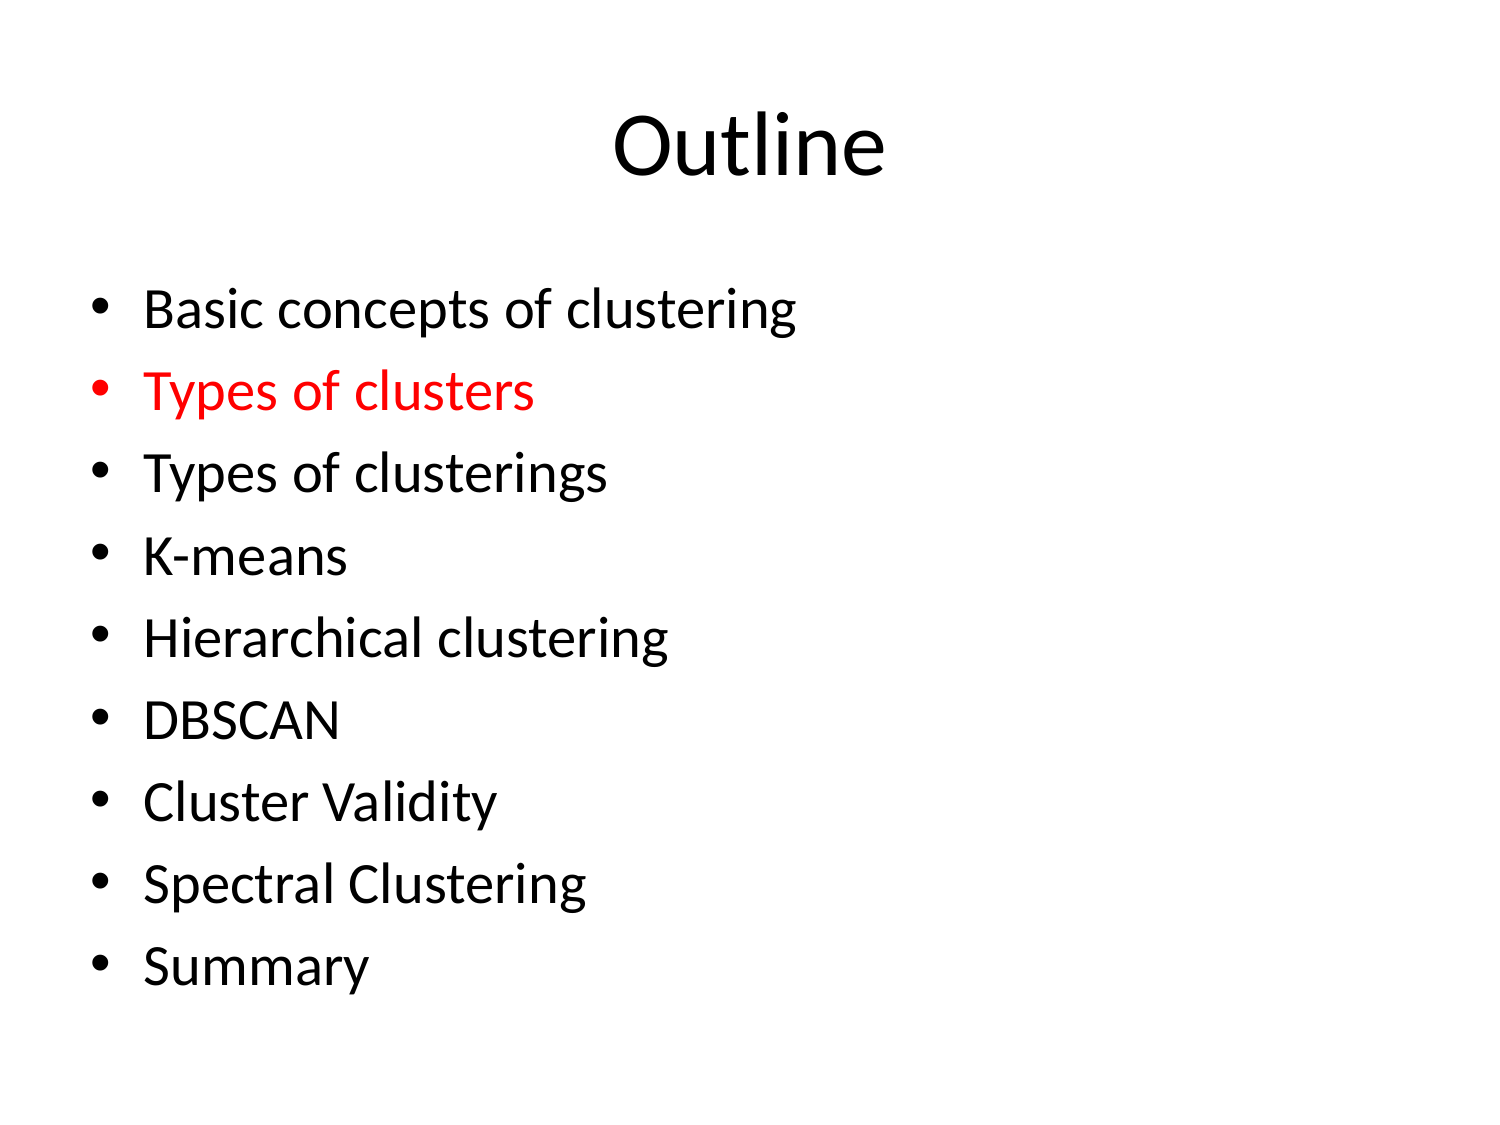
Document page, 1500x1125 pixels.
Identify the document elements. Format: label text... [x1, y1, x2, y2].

title Outline [75, 45, 1425, 233]
list Basic concepts of clustering Types of clusters Types of clusterings K-means Hierarchical clustering DBSCAN Cluster Validity Spectral Clustering Summary [75, 262, 1425, 1005]
